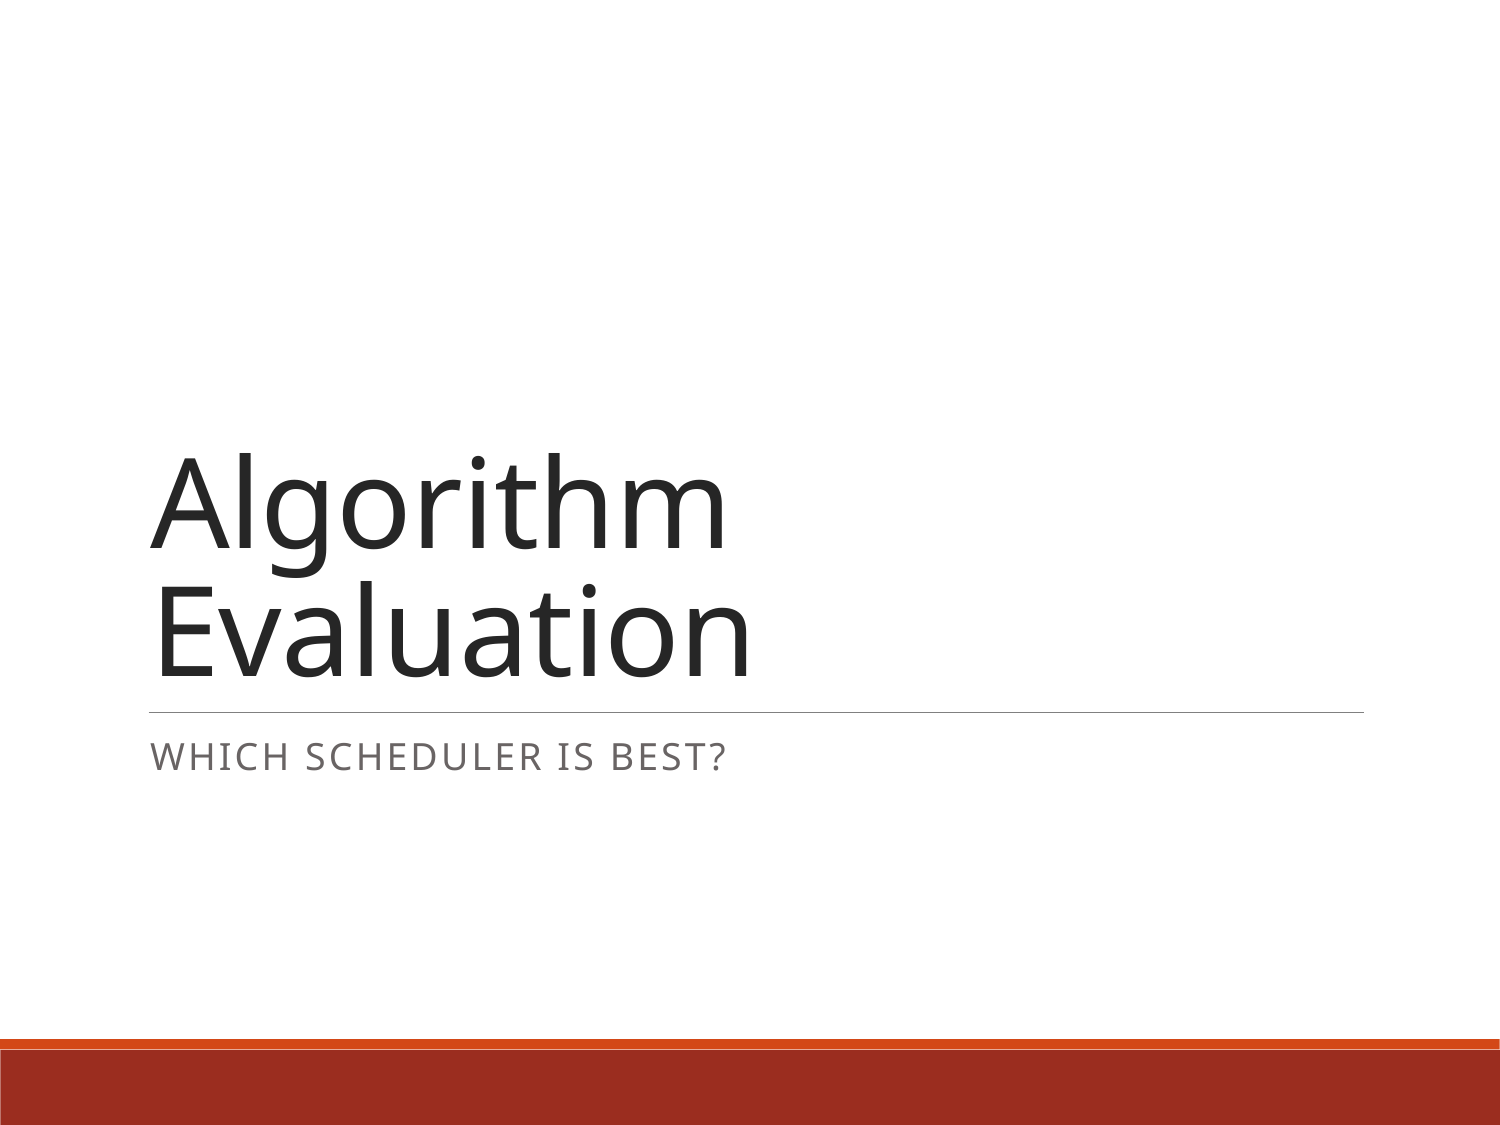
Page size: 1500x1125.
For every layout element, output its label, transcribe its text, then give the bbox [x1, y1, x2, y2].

list Which Scheduler is BEST? [135, 730, 1373, 918]
title Algorithm Evaluation [135, 124, 1373, 710]
